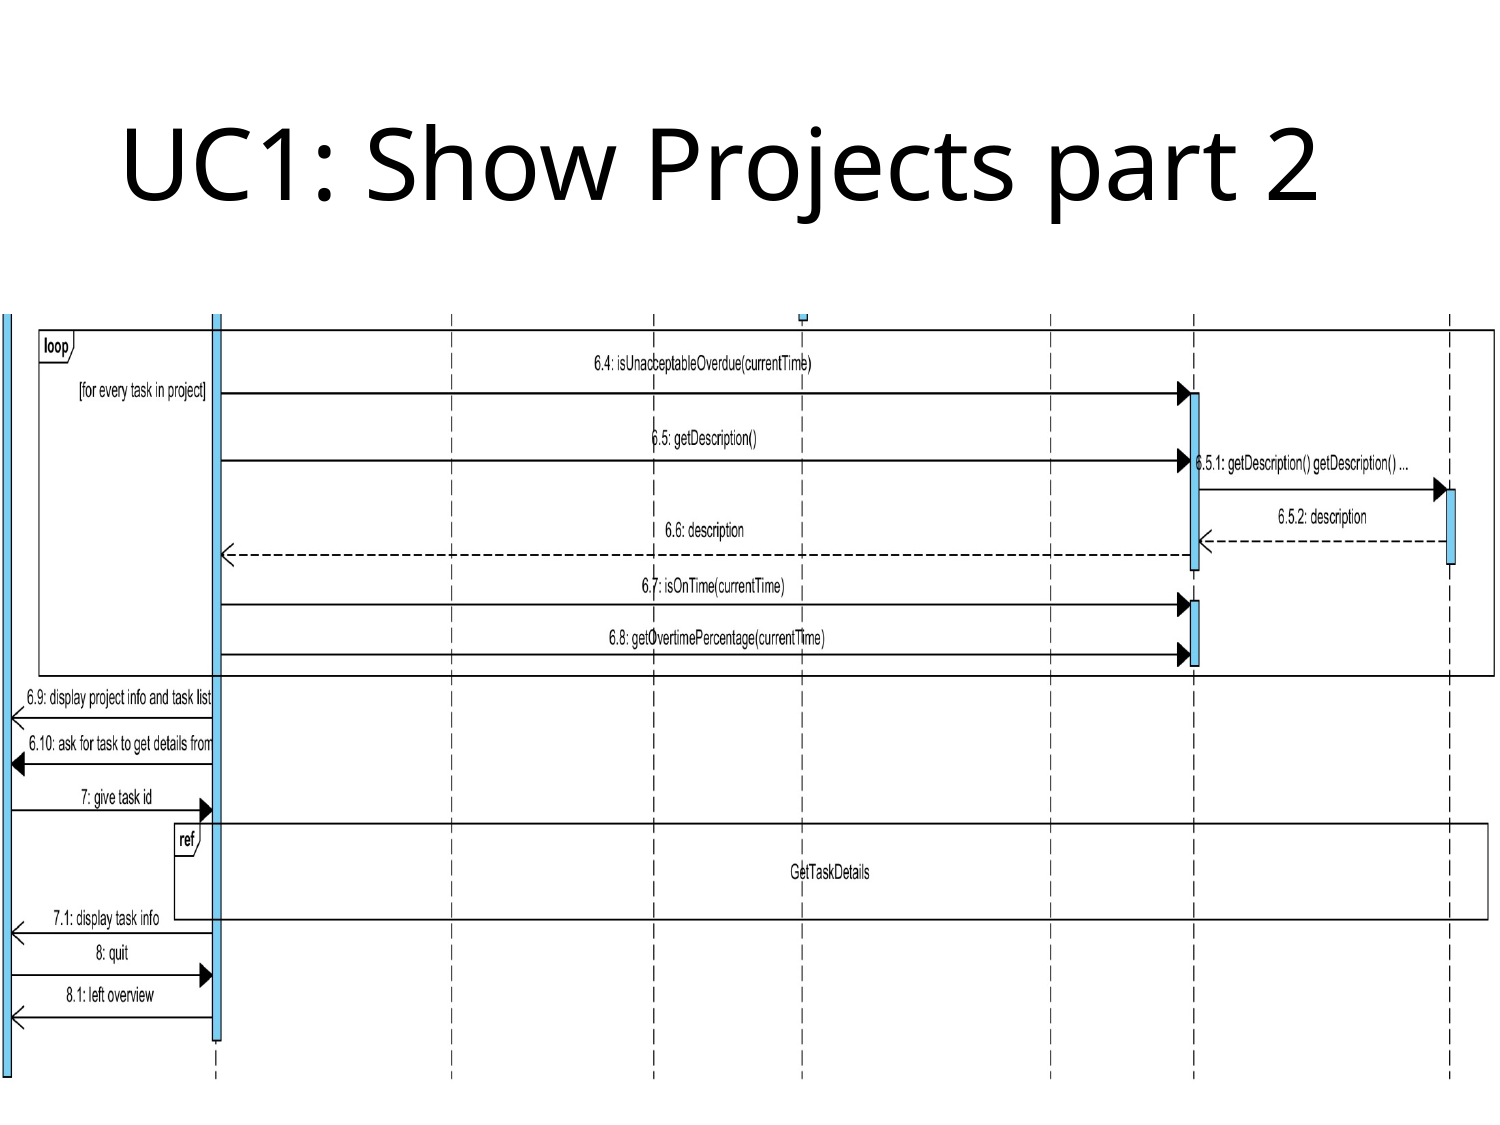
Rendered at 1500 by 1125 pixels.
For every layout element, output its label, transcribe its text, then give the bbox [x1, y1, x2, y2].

title UC1: Show Projects part 2 [103, 59, 1397, 278]
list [0, 314, 1498, 1086]
